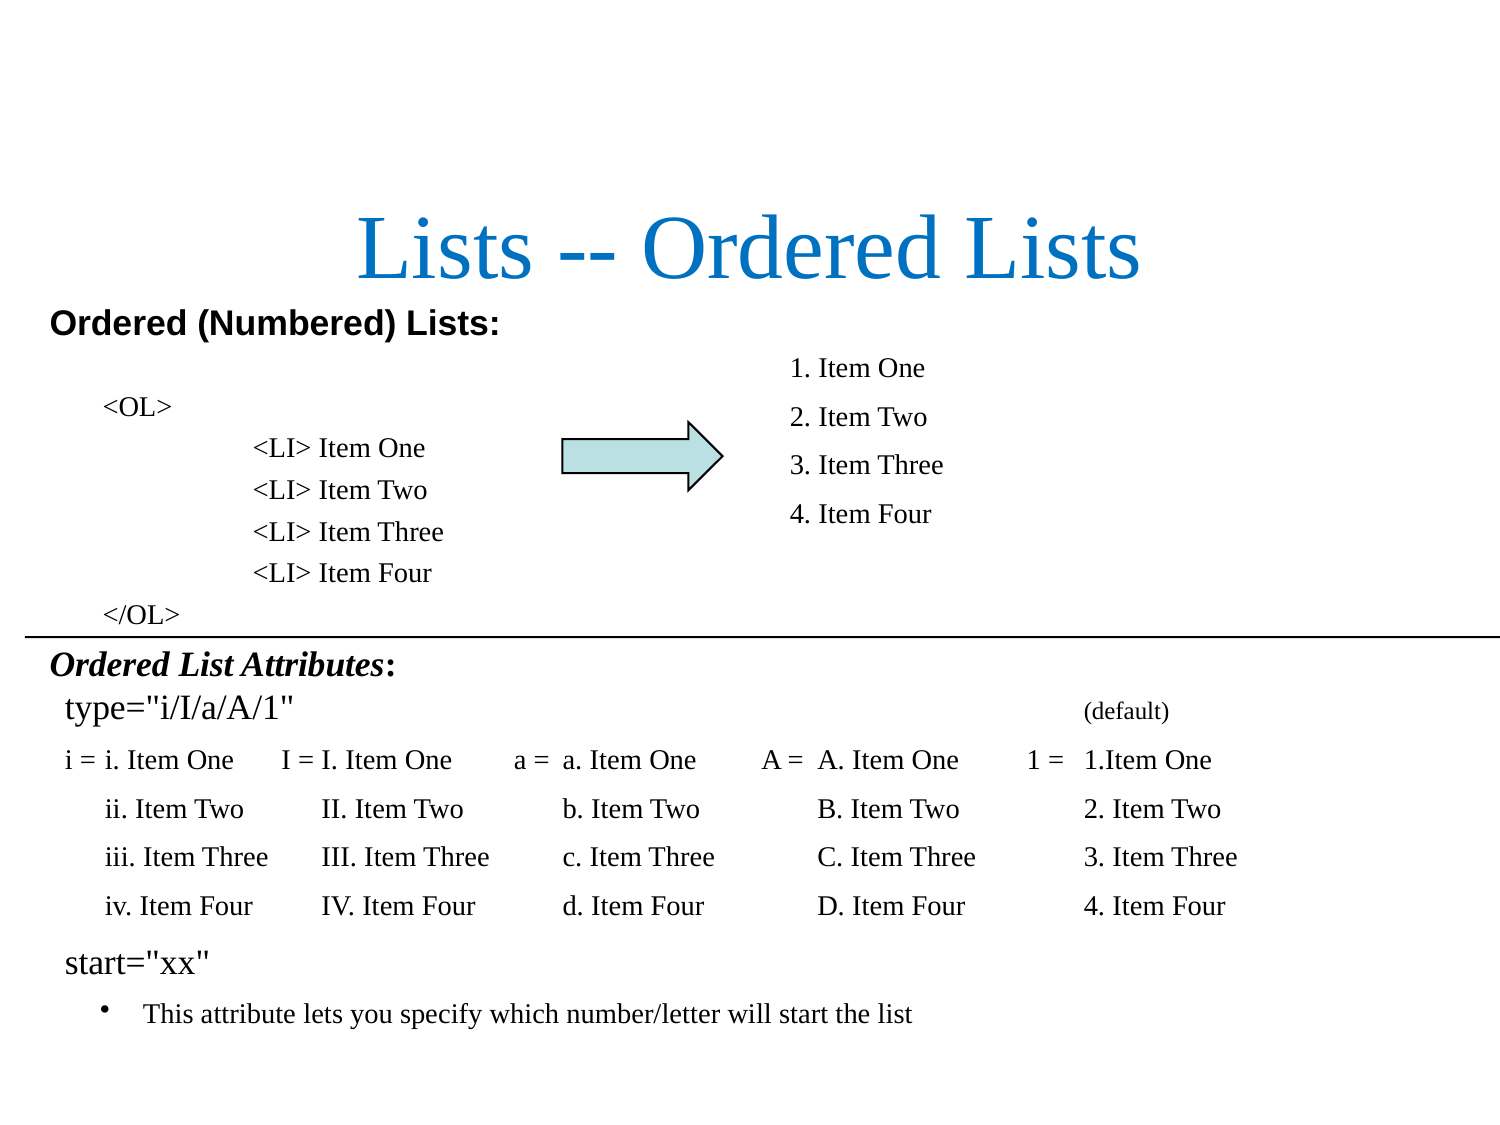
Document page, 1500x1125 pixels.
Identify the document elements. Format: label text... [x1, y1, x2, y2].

text_box type="i/I/a/A/1" (default) i = i. Item One I = I. Item One a = a. Item One A = A. Item One 1 = 1.Item One ii. Item Two II. Item Two b. Item Two B. Item Two 2. Item Two iii. Item Three III. Item Three c. Item Three C. Item Three 3. Item Three iv. Item Four IV. Item Four d. Item Four D. Item Four 4. Item Four start="xx" This attribute lets you specify which number/letter will start the list [49, 676, 1463, 1037]
title Lists -- Ordered Lists [75, 161, 1425, 322]
text_box [613, 422, 723, 491]
text_box Ordered (Numbered) Lists: Ordered List Attributes: [34, 291, 613, 691]
text_box 1. Item One 2. Item Two 3. Item Three 4. Item Four [774, 342, 1113, 537]
